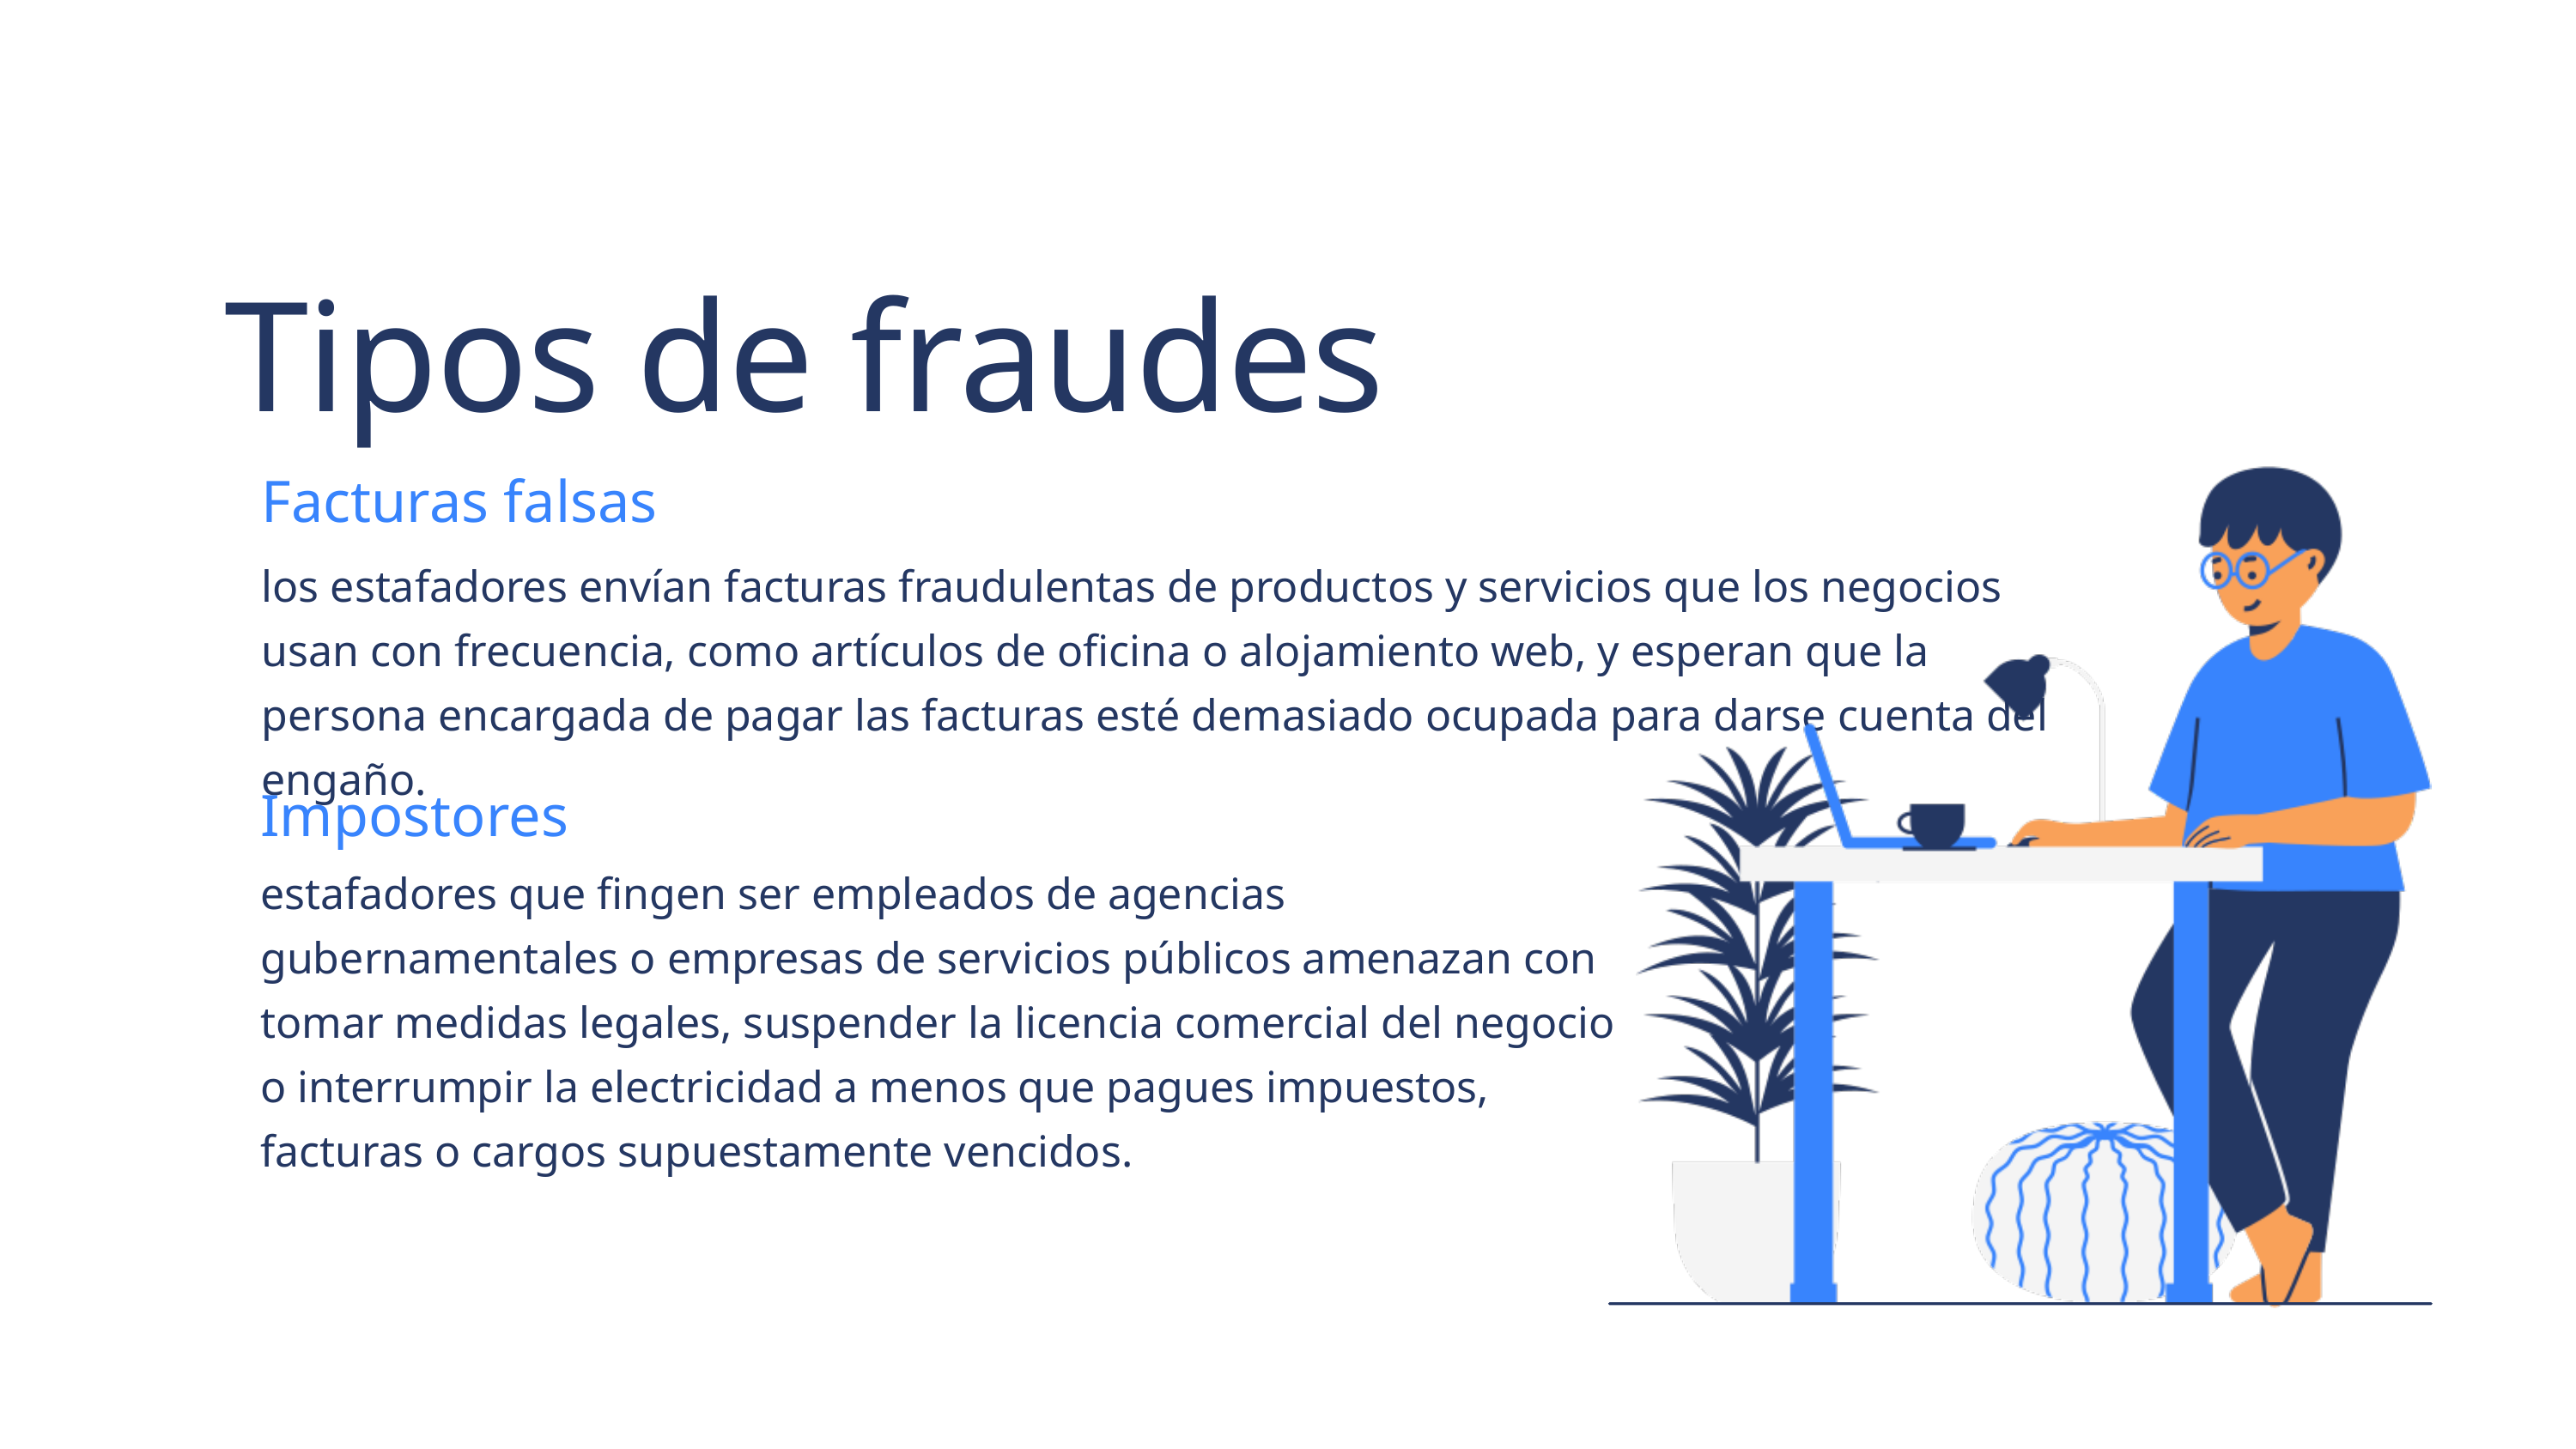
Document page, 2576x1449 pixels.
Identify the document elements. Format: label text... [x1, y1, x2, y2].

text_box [260, 779, 1617, 1170]
text_box Tipos de fraudes [224, 275, 1653, 443]
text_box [261, 464, 1635, 864]
picture [1636, 464, 2432, 1308]
